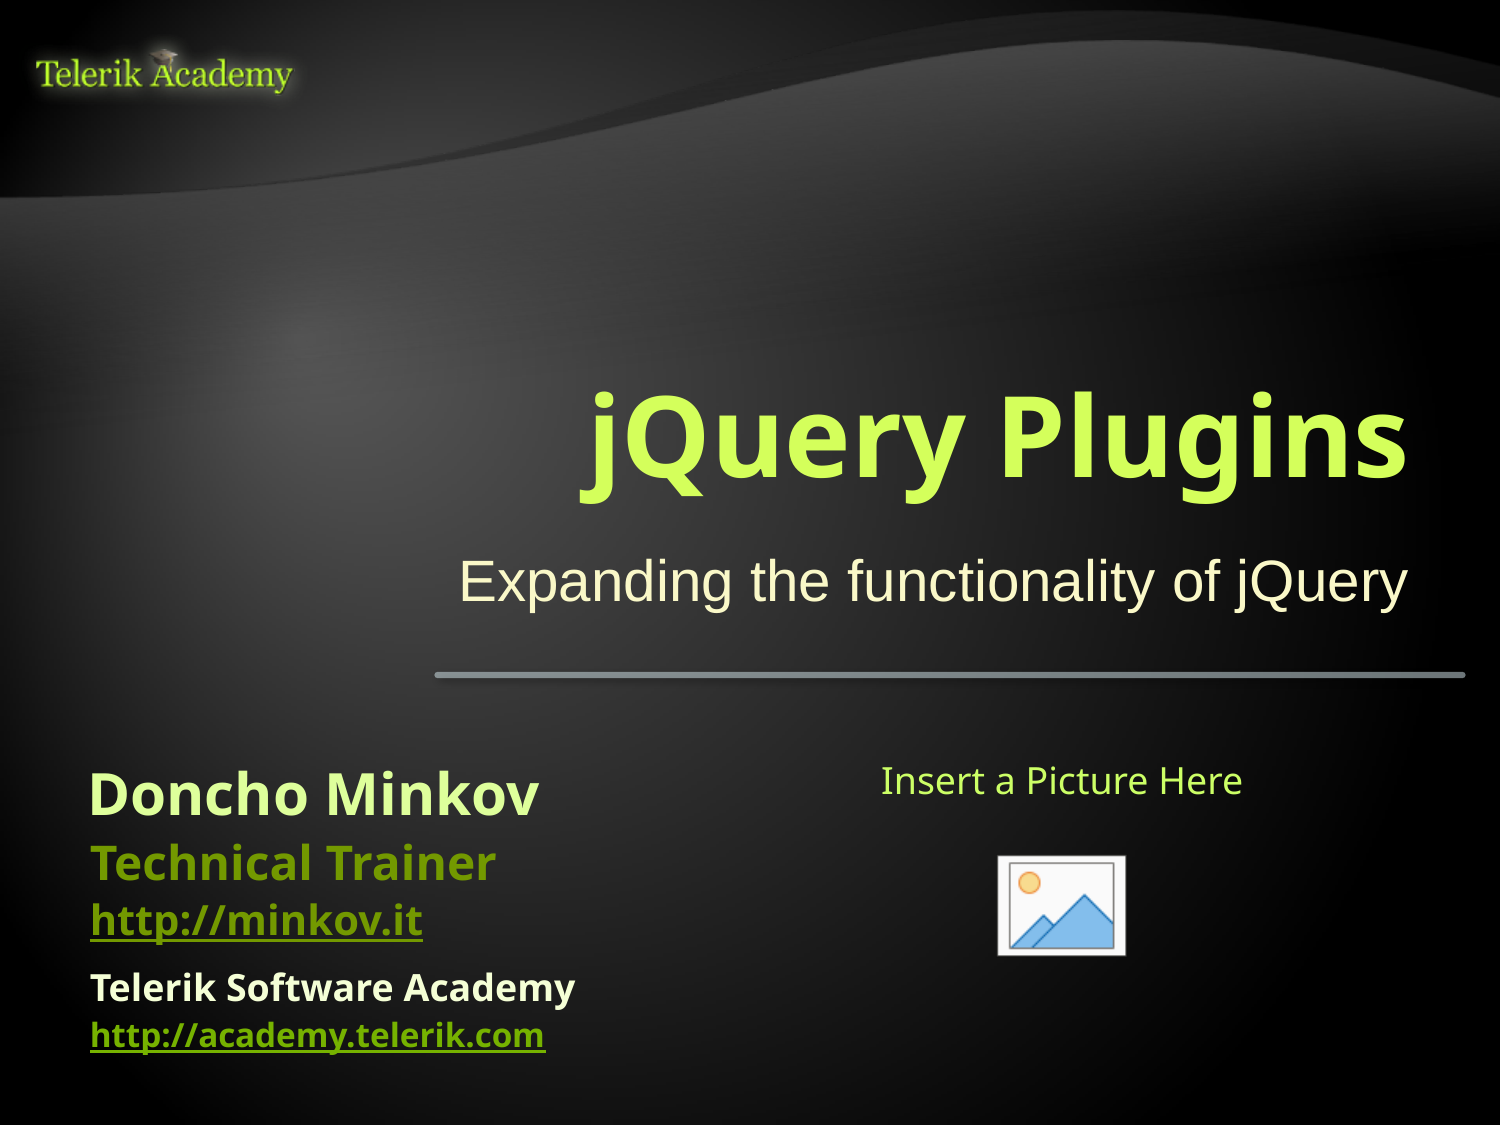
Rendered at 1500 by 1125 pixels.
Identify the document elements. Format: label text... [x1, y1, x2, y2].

list http://minkov.it [75, 886, 625, 953]
list Technical Trainer [75, 825, 625, 886]
list Doncho Minkov [72, 750, 623, 838]
list Telerik Software Academy [75, 956, 625, 1006]
list http://academy.telerik.com [75, 1006, 625, 1063]
title jQuery Plugins [75, 249, 1425, 500]
picture [0, 0, 1500, 1125]
subtitle Expanding the functionality of jQuery [75, 531, 1425, 625]
